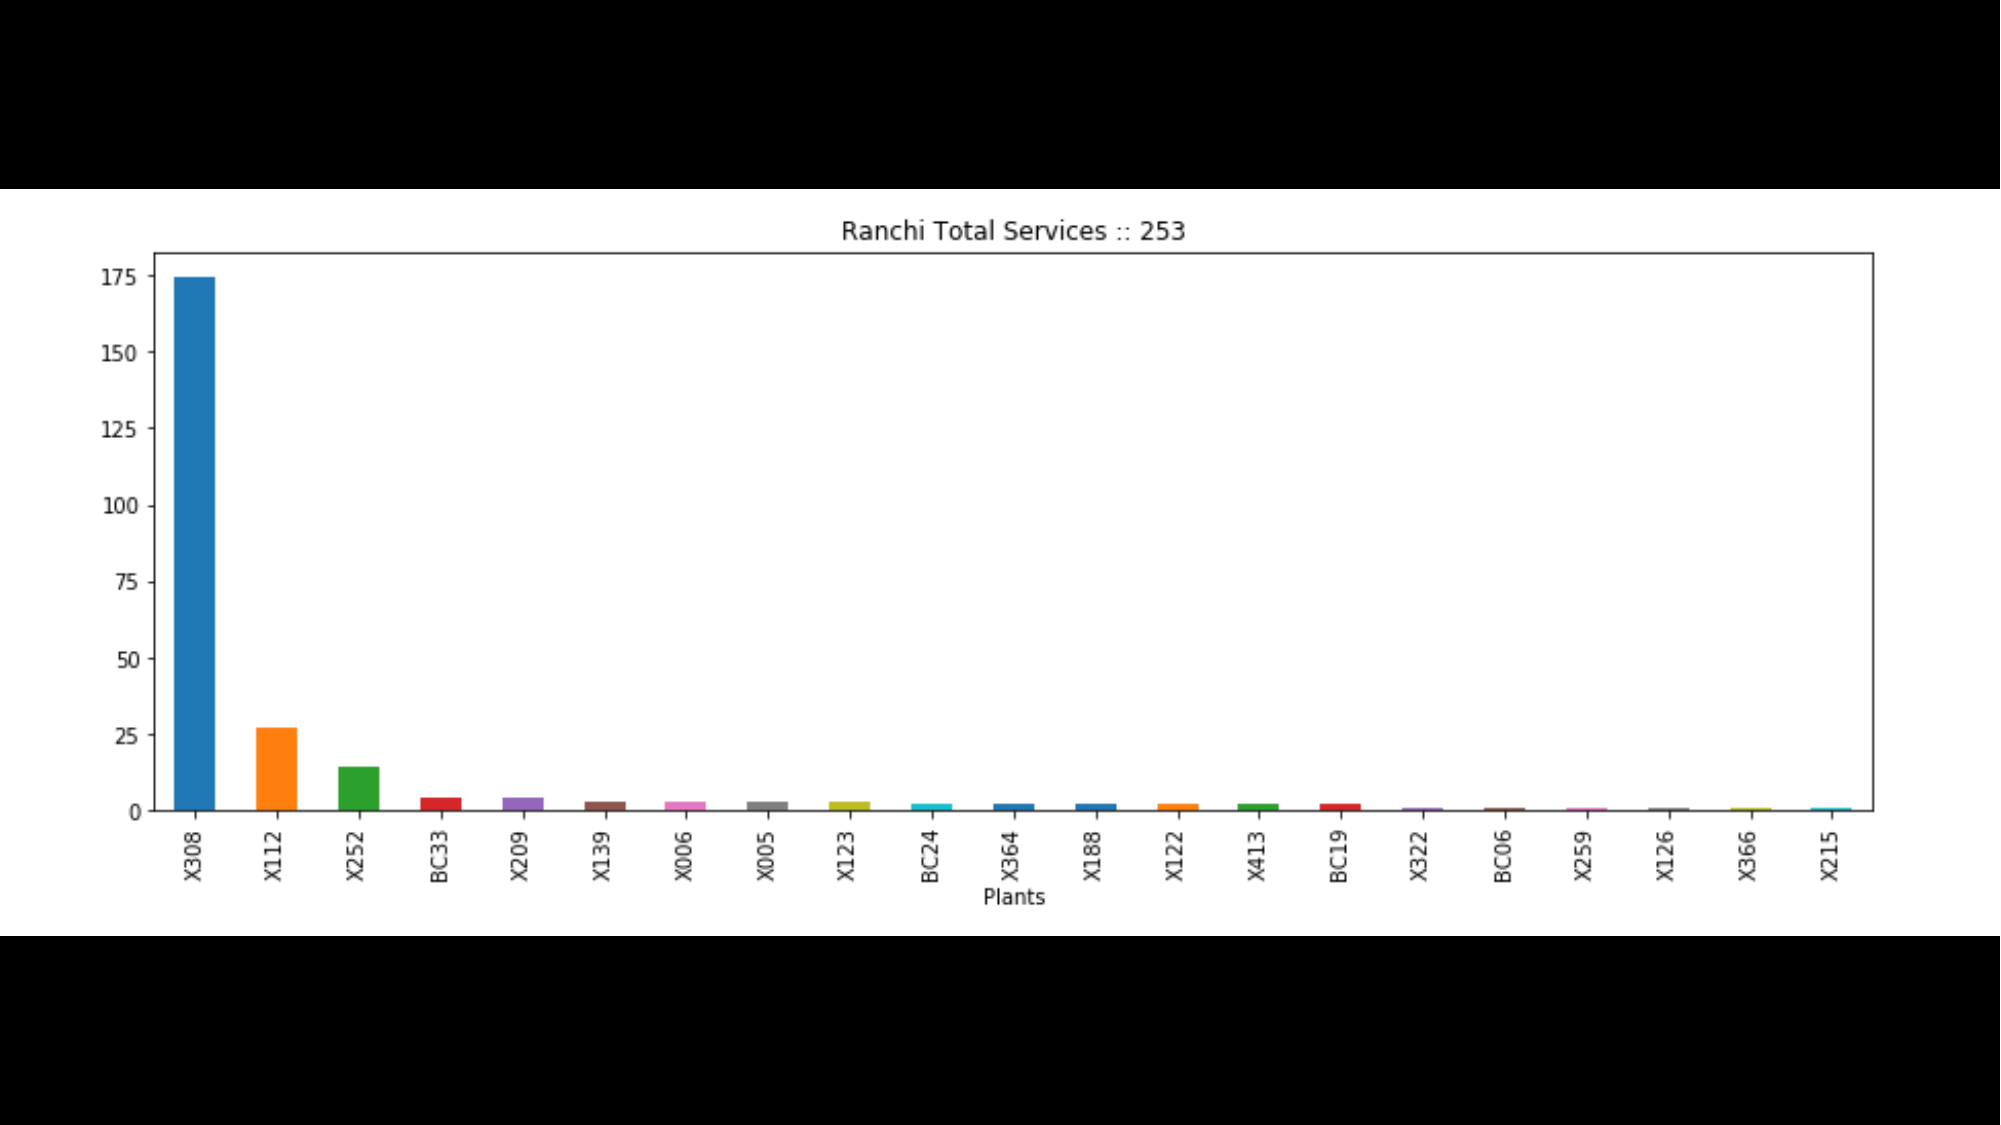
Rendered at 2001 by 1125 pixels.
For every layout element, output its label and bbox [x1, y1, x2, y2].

picture [0, 189, 2000, 936]
